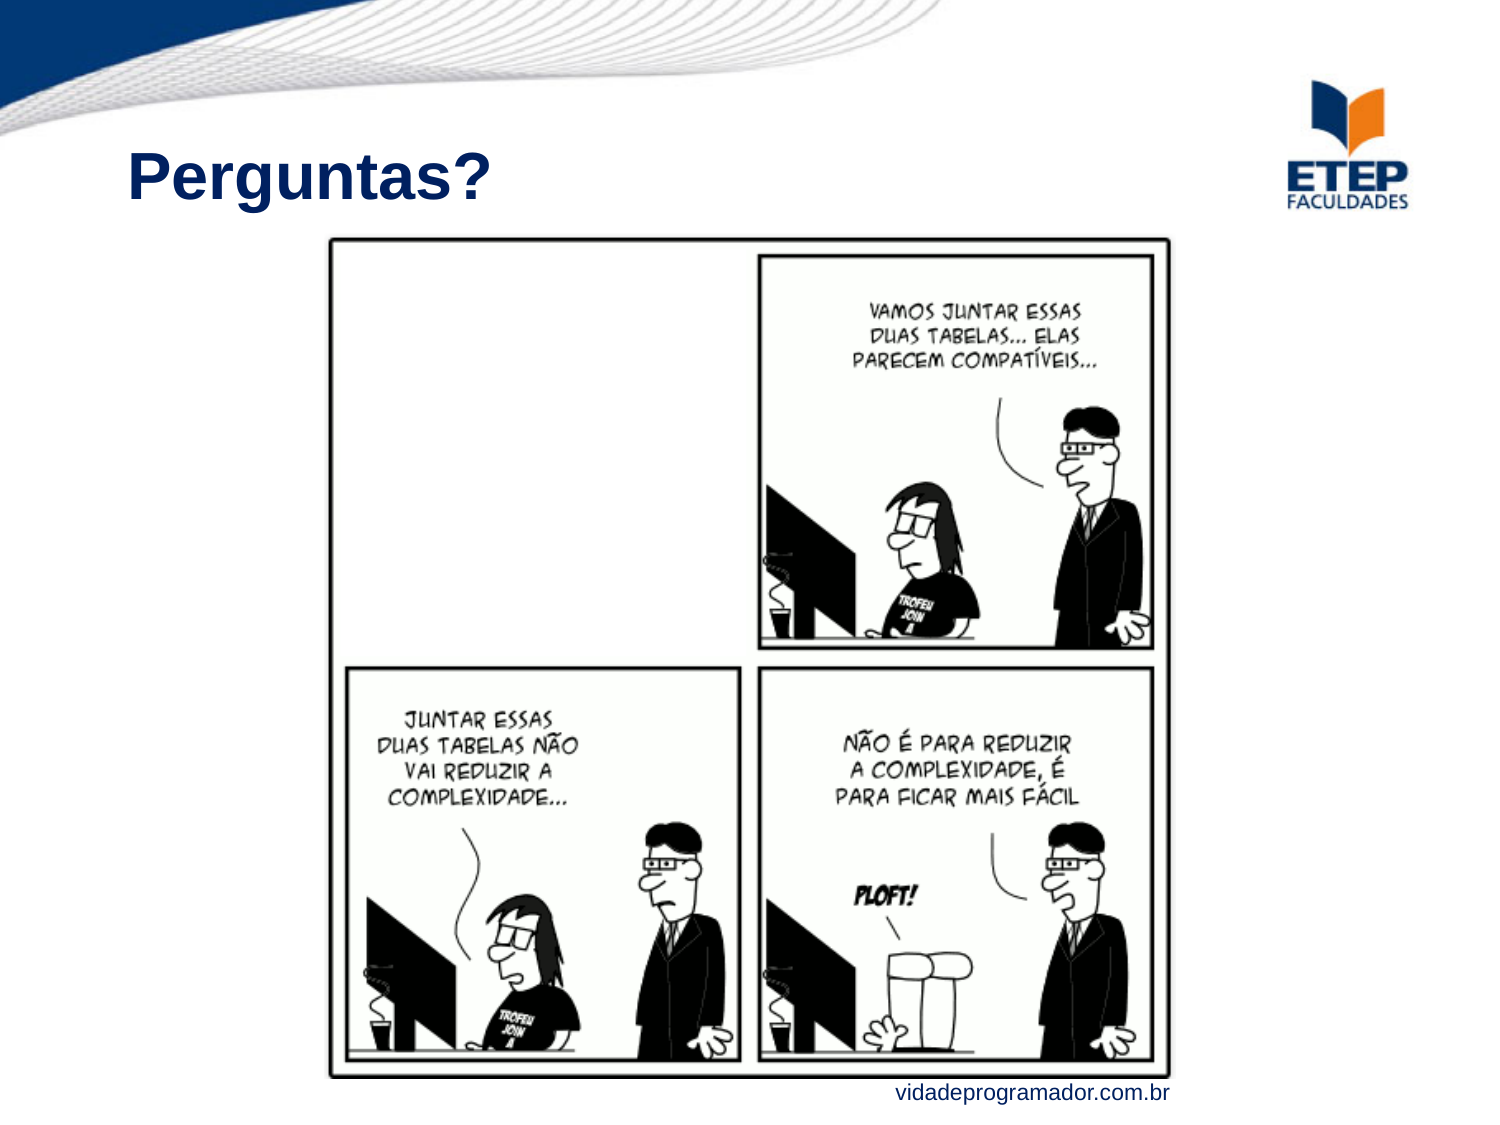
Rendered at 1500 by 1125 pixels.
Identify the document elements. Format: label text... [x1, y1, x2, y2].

text_box vidadeprogramador.com.br [880, 1070, 1186, 1113]
text_box Perguntas? [112, 125, 1289, 221]
picture [0, 0, 1500, 1125]
